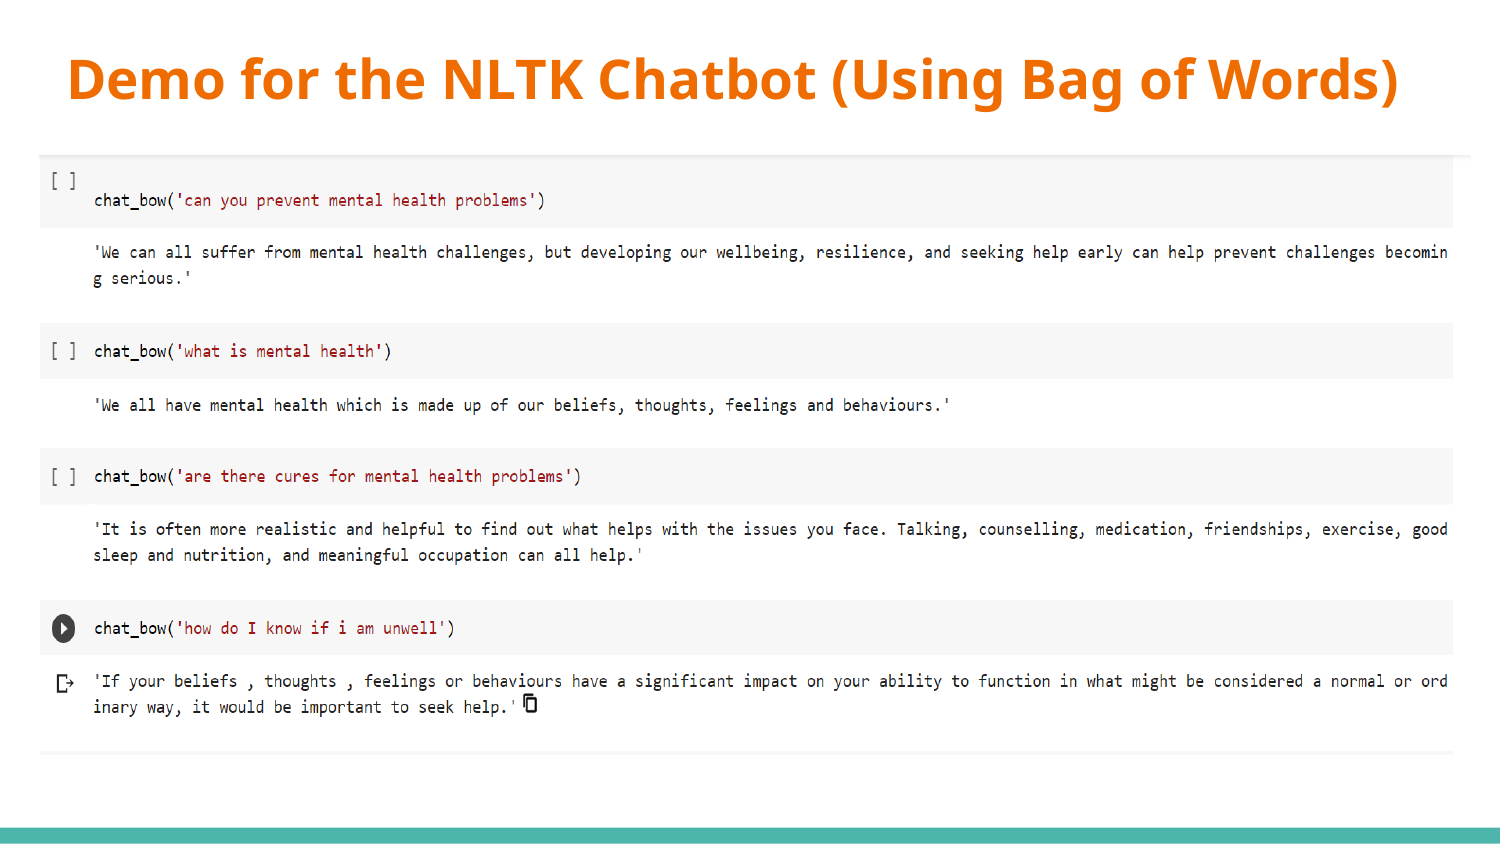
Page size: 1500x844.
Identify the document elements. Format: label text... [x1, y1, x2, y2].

title Demo for the NLTK Chatbot (Using Bag of Words) [51, 29, 1449, 135]
picture [38, 155, 1471, 755]
